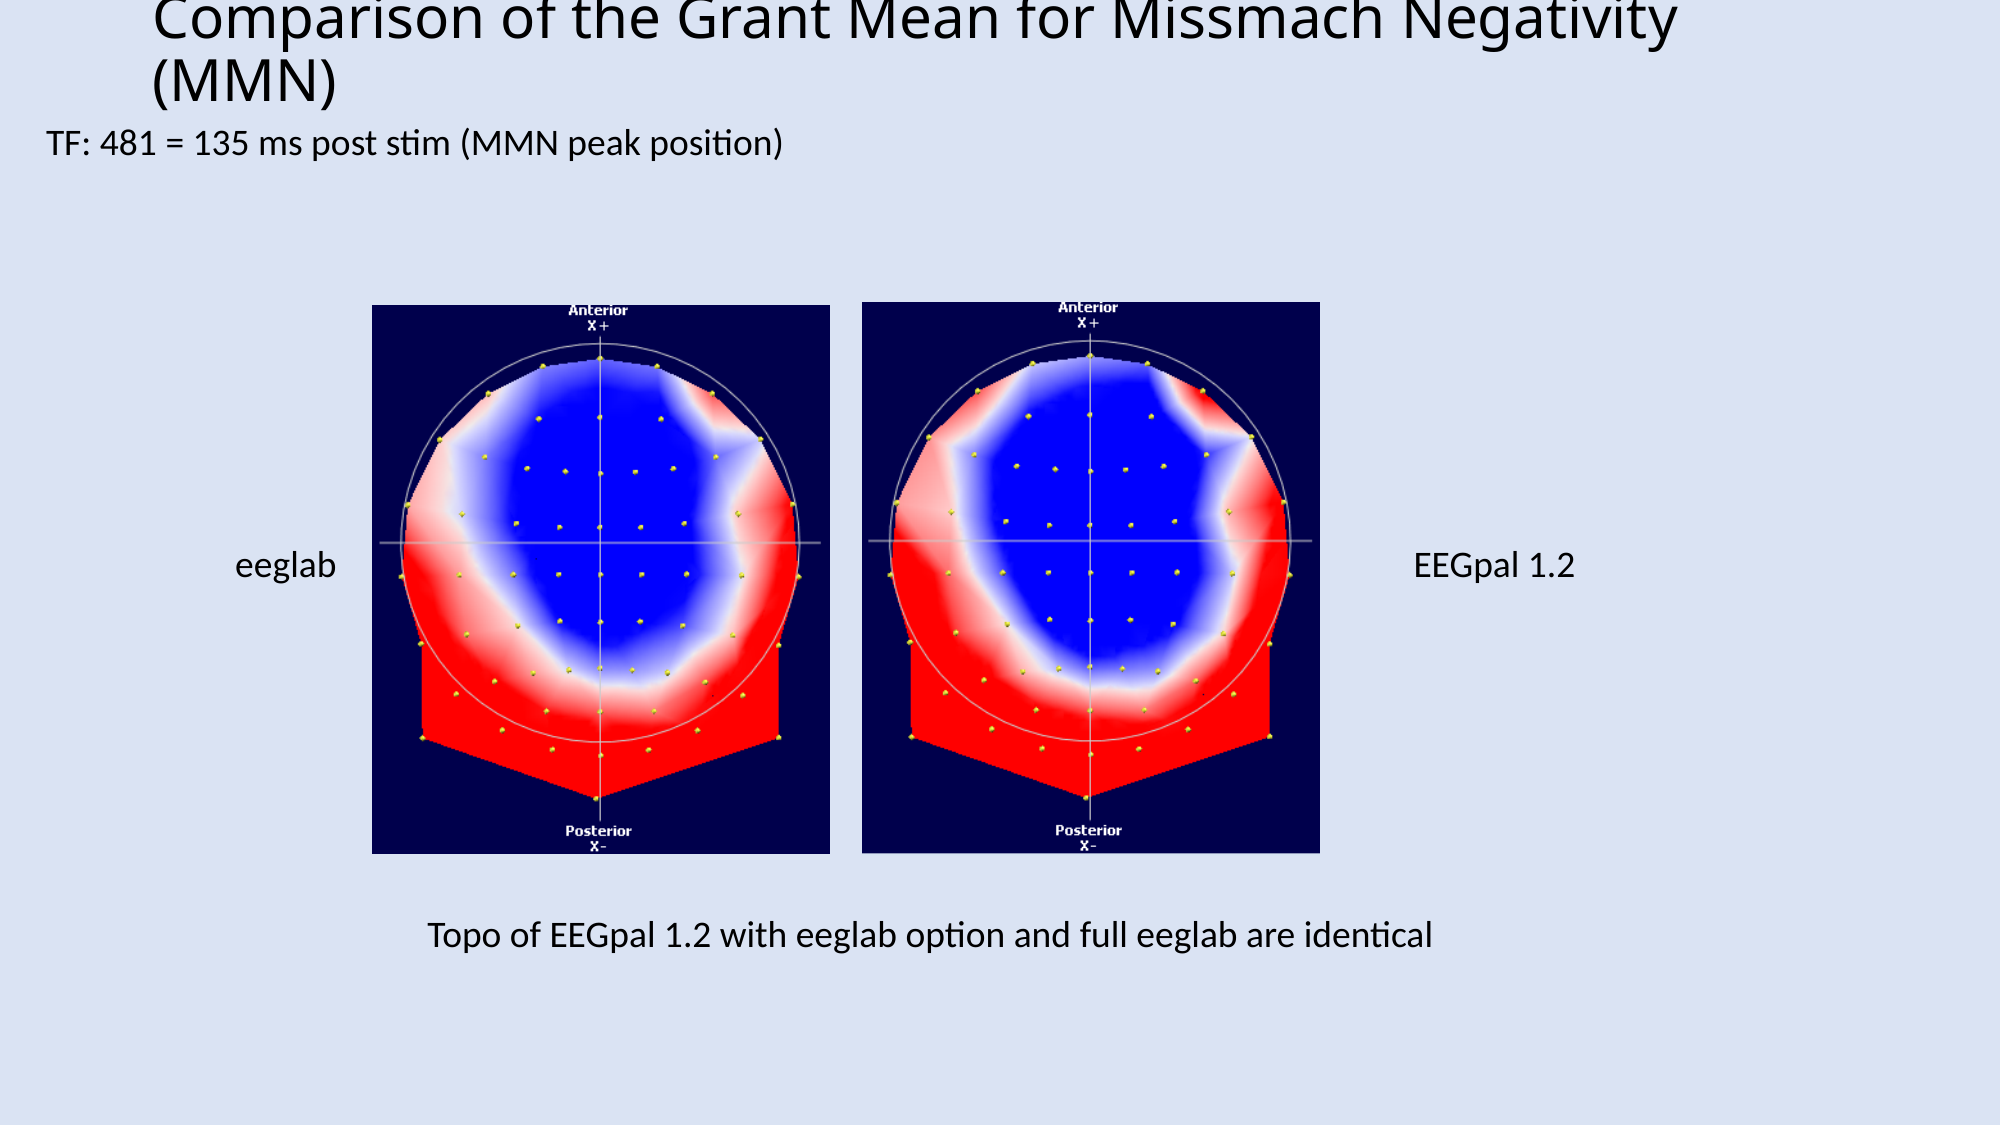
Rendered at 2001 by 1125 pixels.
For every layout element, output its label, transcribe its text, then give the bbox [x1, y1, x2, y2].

text_box Topo of EEGpal 1.2 with eeglab option and full eeglab are identical [412, 902, 1458, 963]
text_box EEGpal 1.2 [1398, 532, 1591, 592]
title Comparison of the Grant Mean for Missmach Negativity (MMN) [137, 11, 1863, 91]
picture [862, 302, 1320, 856]
picture [372, 305, 830, 854]
text_box eeglab [220, 532, 352, 592]
text_box TF: 481 = 135 ms post stim (MMN peak position) [31, 110, 808, 171]
